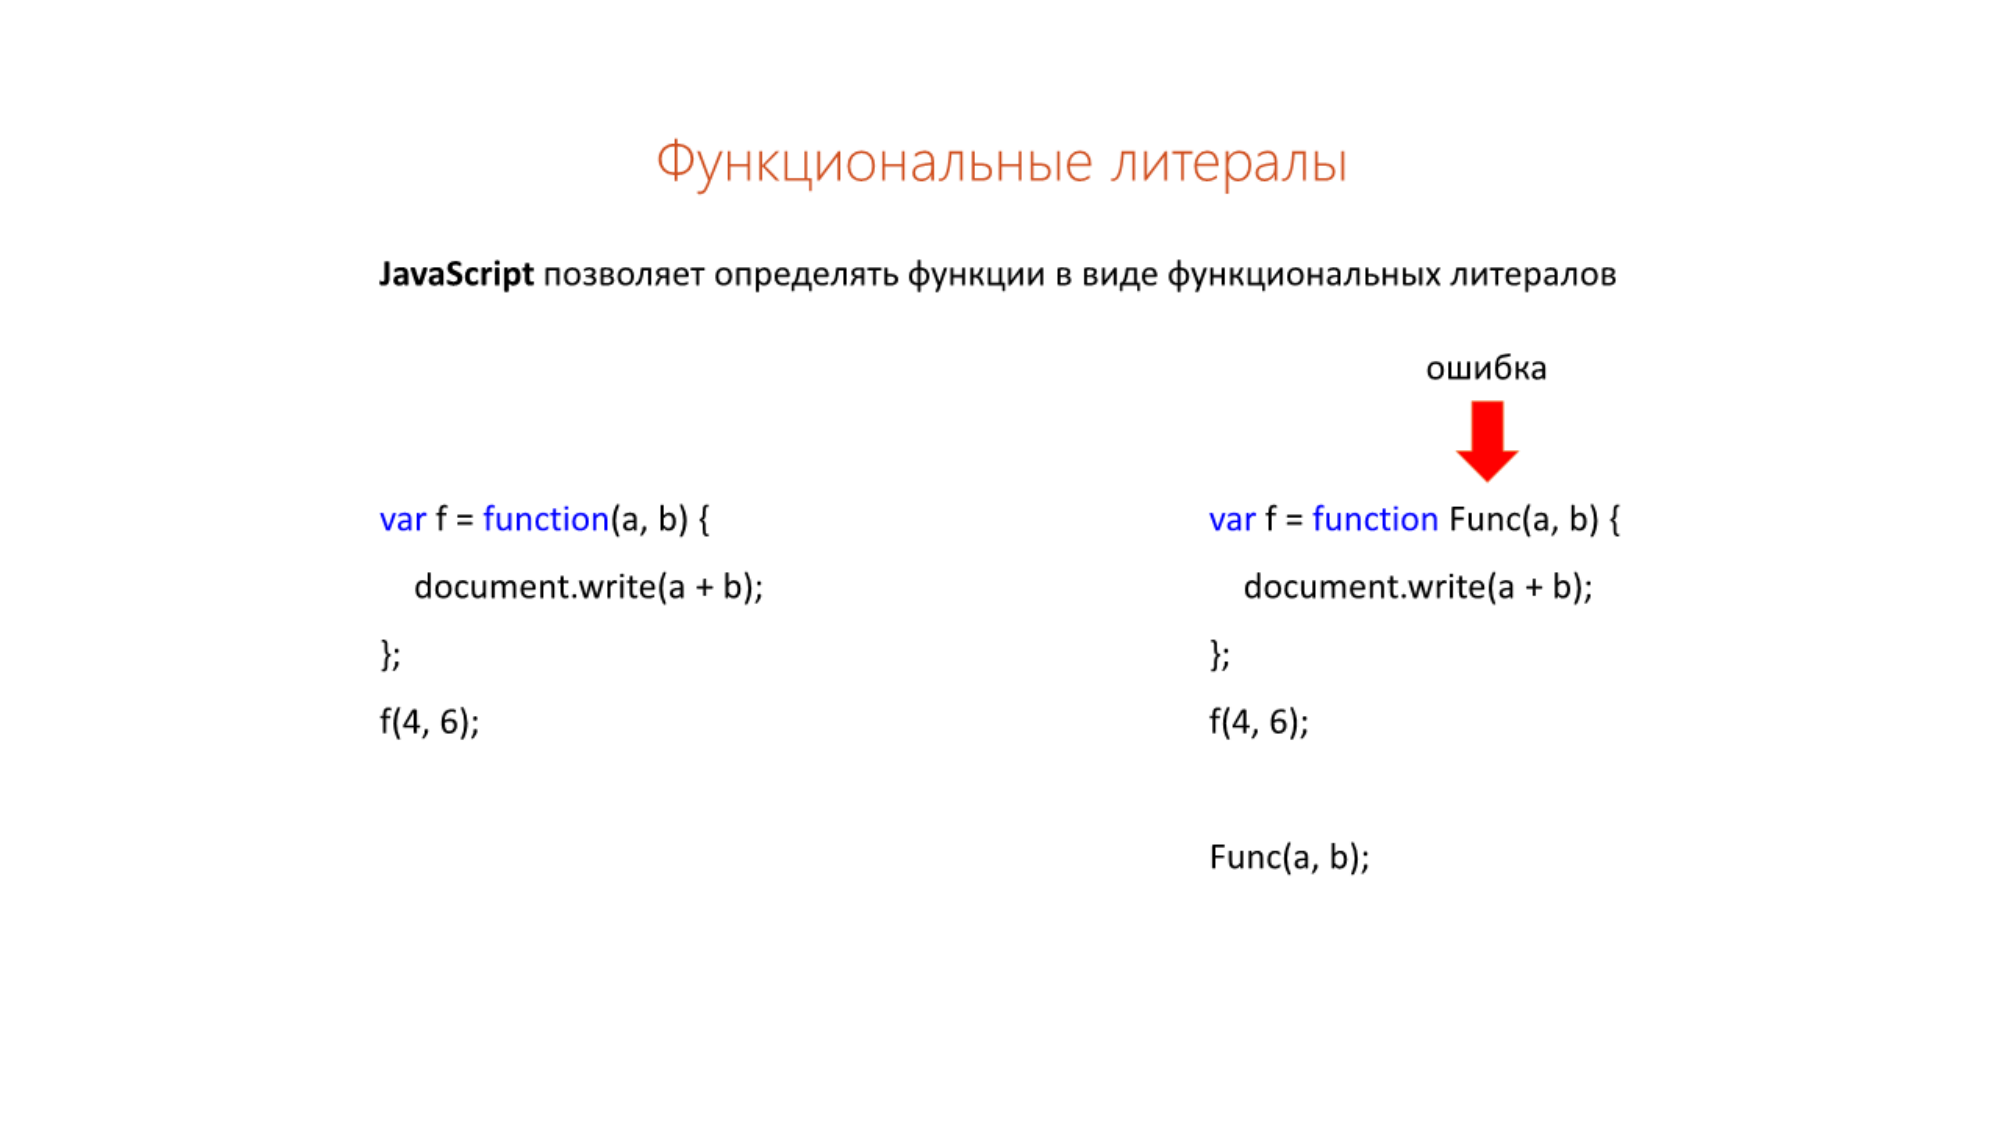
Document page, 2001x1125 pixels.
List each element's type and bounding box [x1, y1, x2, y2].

picture [6, 119, 1994, 1006]
